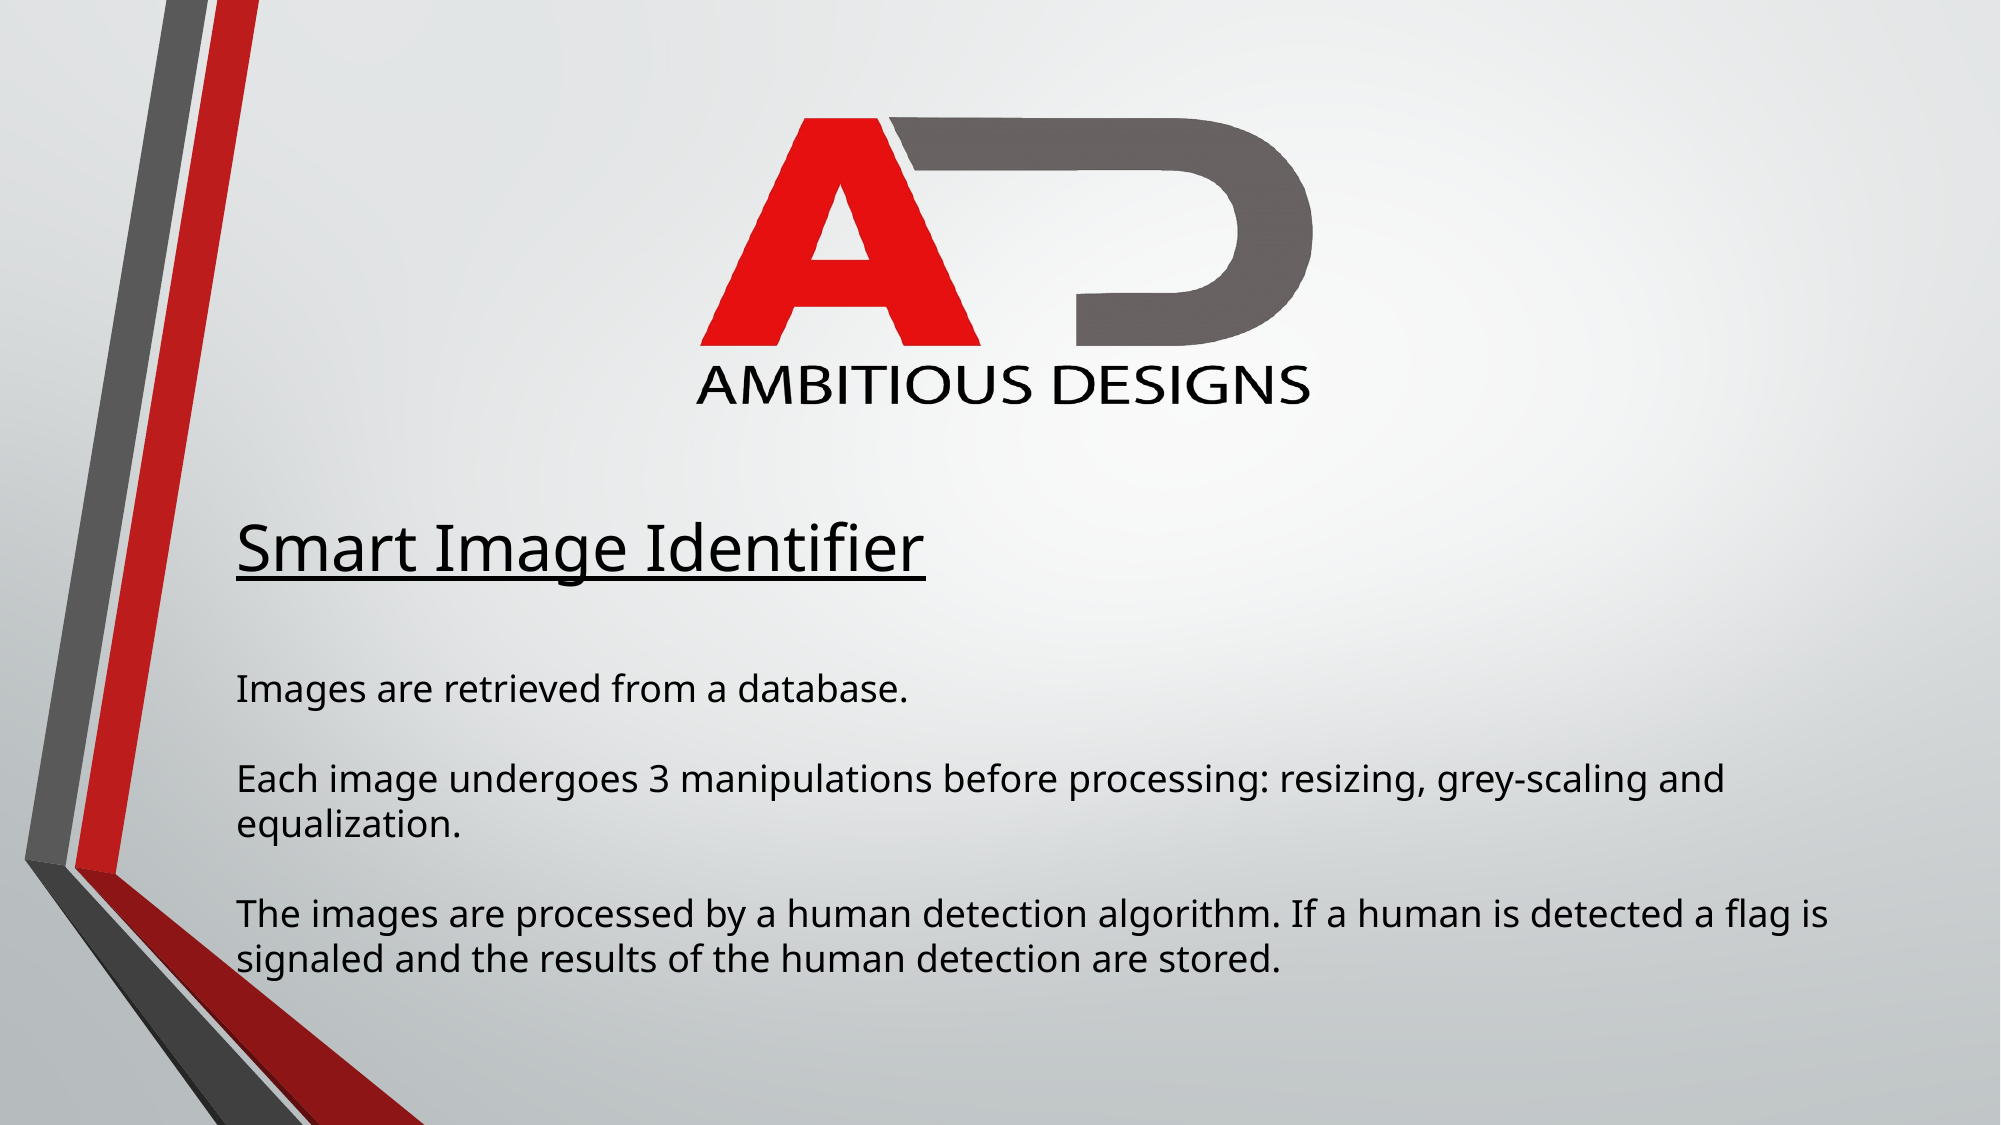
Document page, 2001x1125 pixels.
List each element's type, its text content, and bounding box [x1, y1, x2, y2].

picture [611, 6, 1469, 484]
title Smart Image Identifier Images are retrieved from a database. Each image undergoes 3 manipulations before processing: resizing, grey-scaling and equalization. The images are processed by a human detection algorithm. If a human is detected a flag is signaled and the results of the human detection are stored. [221, 483, 1860, 1039]
